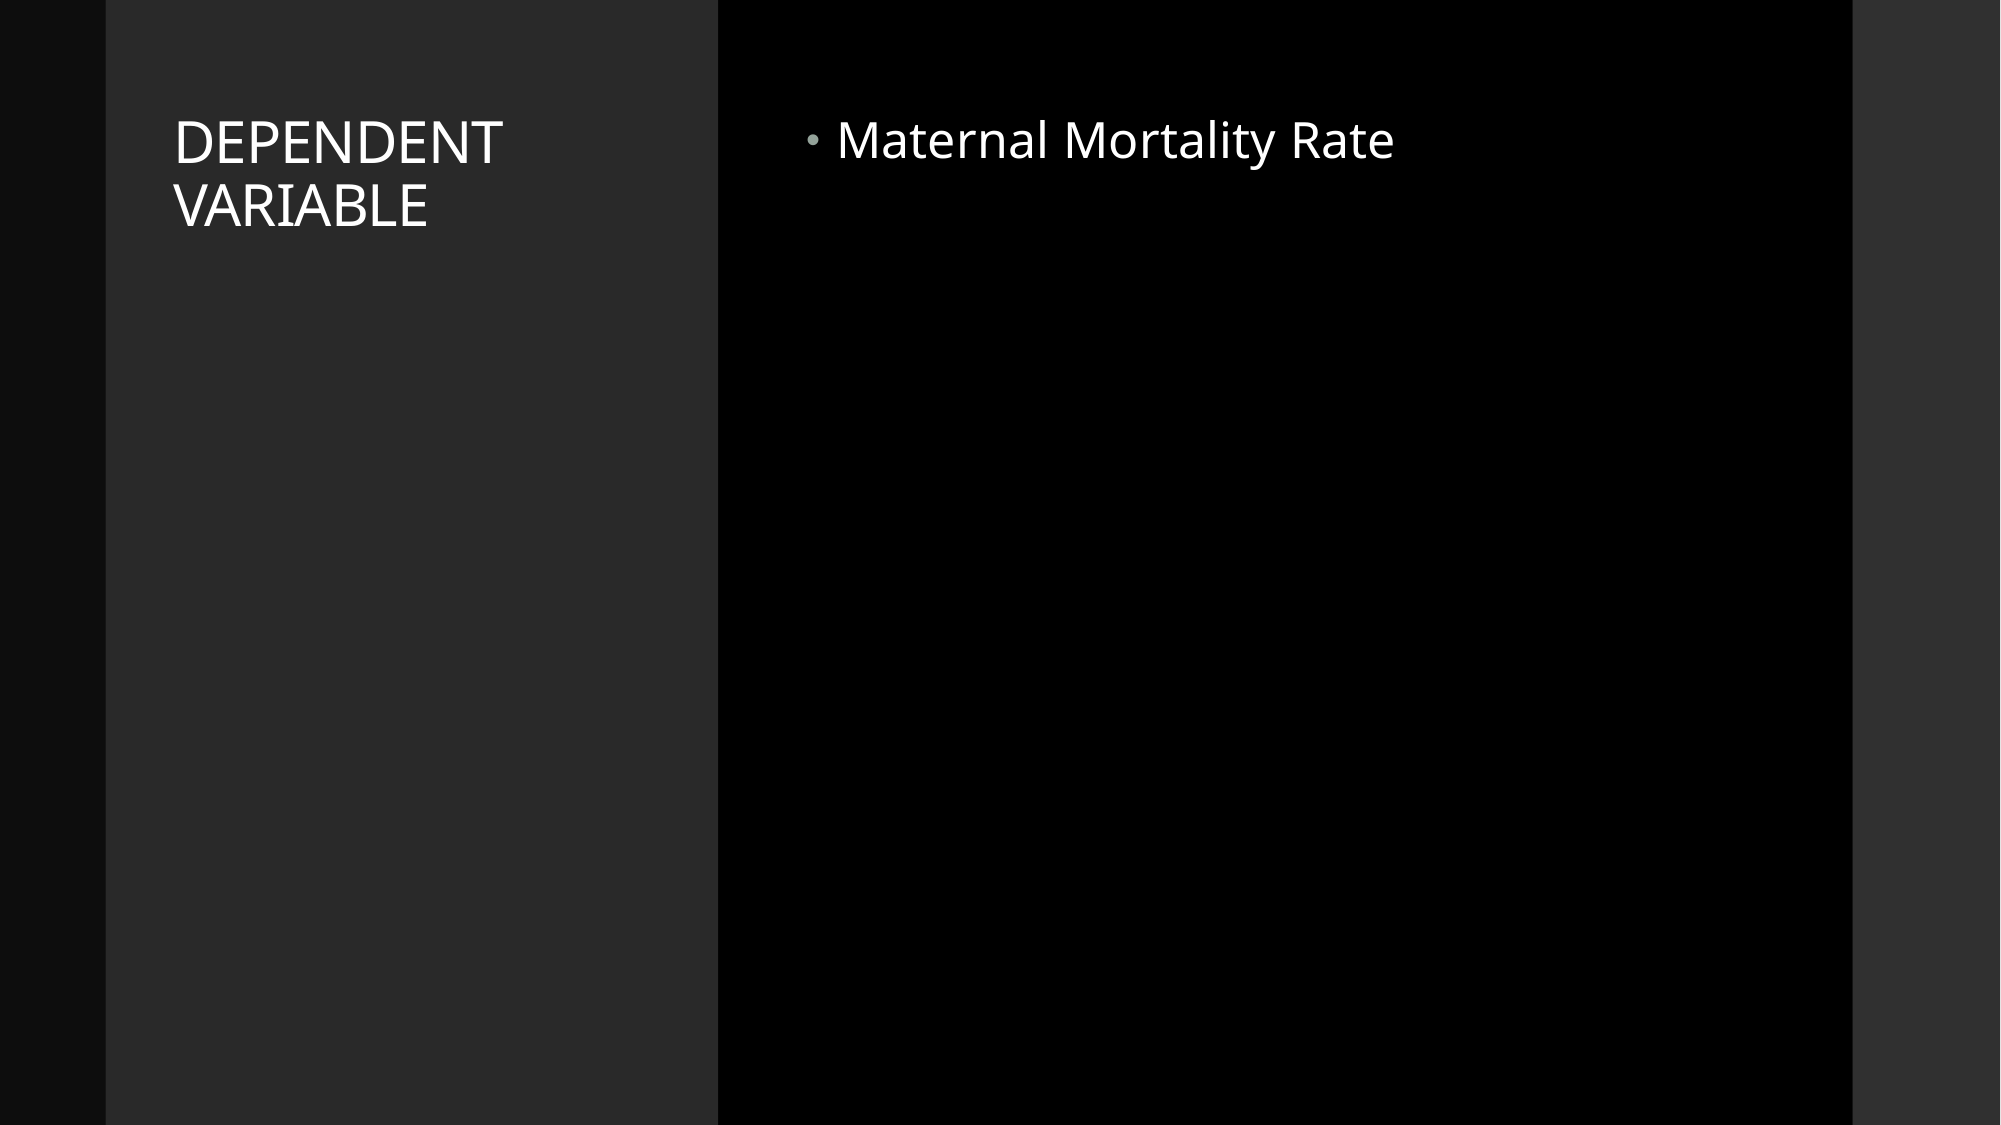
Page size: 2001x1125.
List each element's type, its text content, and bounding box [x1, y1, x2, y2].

text_box [107, 0, 717, 1125]
list Maternal Mortality Rate [790, 105, 1747, 1020]
title DEPENDENT VARIABLE [158, 105, 666, 1013]
text_box [717, 0, 1854, 1125]
text_box [0, 0, 107, 1125]
